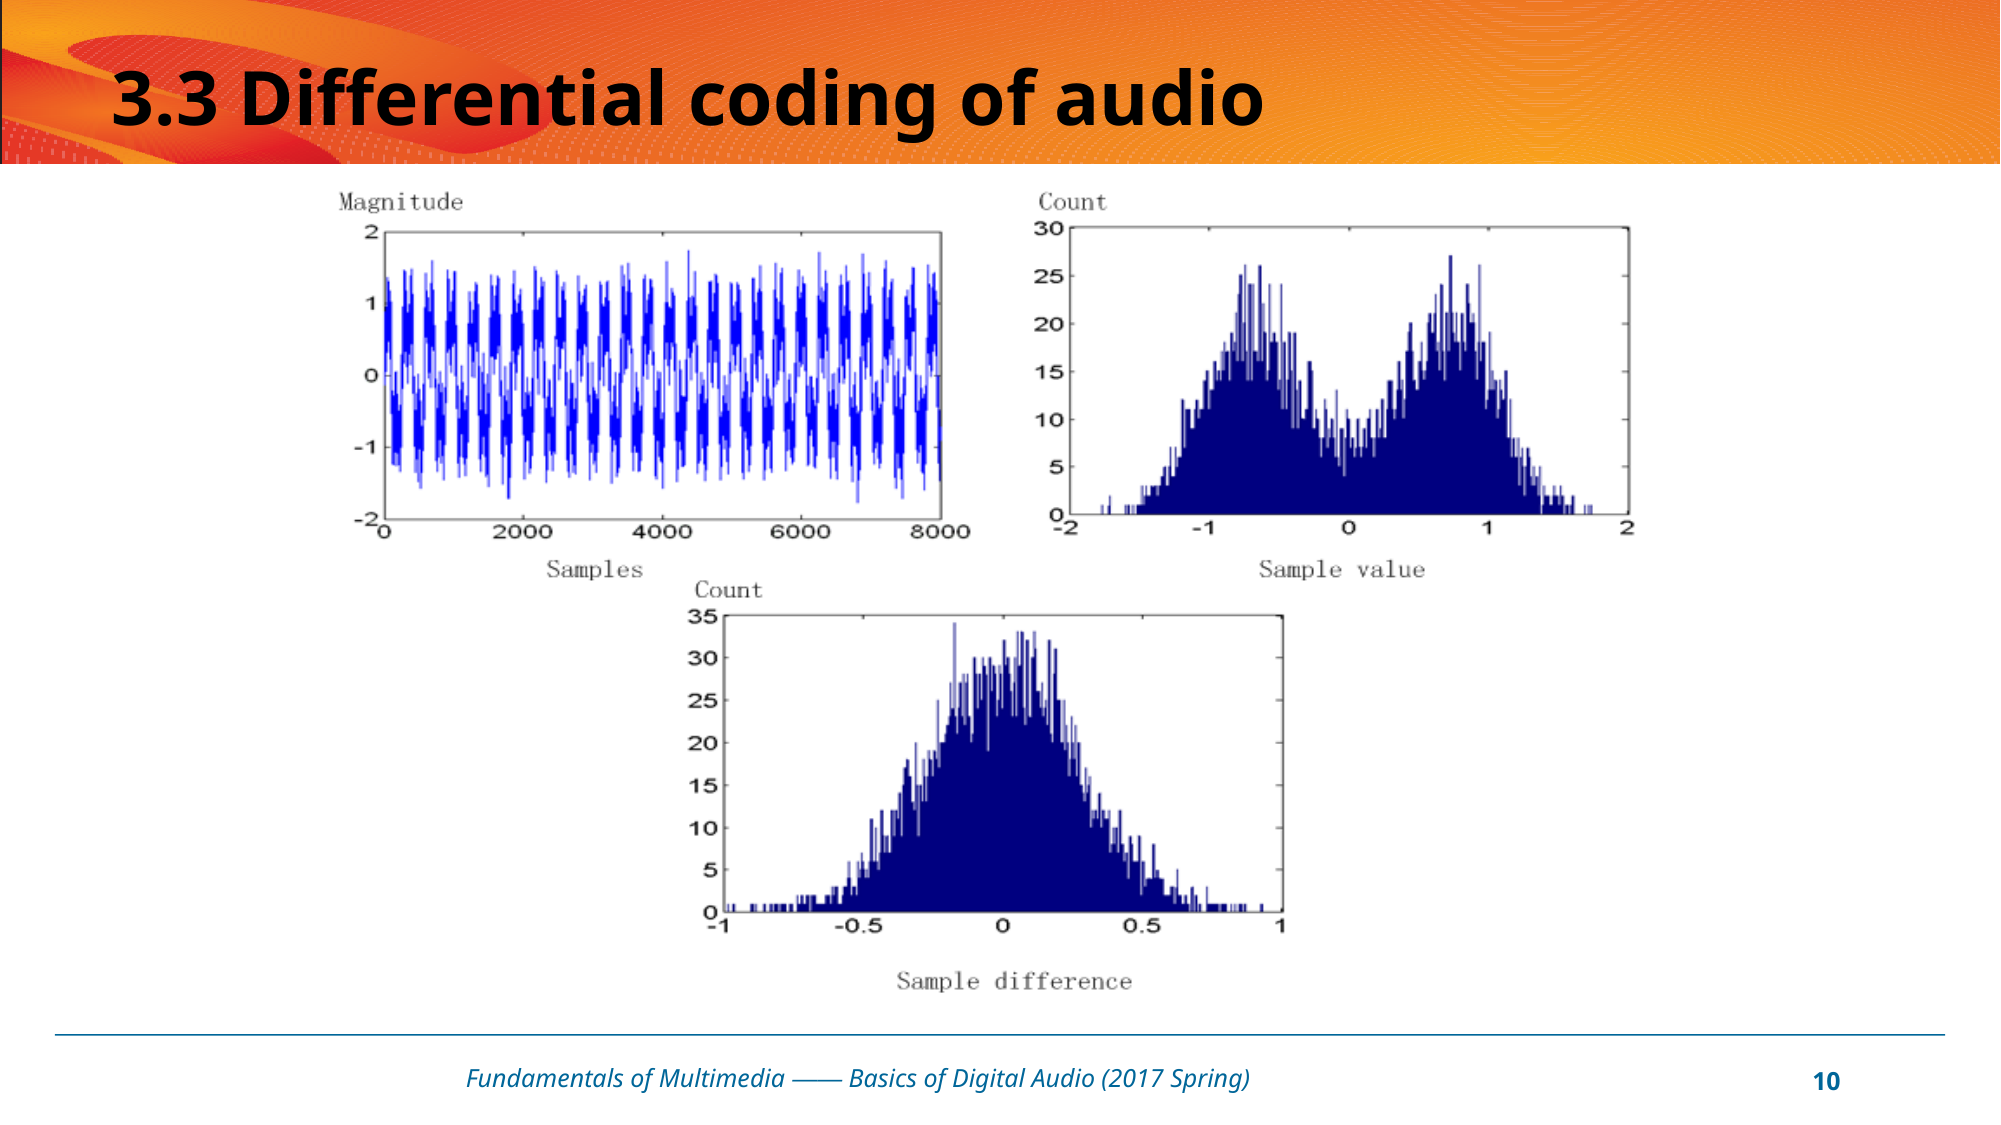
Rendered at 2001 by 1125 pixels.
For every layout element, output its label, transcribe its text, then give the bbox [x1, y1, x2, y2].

picture [0, 0, 2000, 164]
title 3.3 Differential coding of audio [96, 16, 1901, 150]
footer Fundamentals of Multimedia —— Basics of Digital Audio (2017 Spring) [23, 1058, 1694, 1095]
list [290, 184, 1698, 997]
